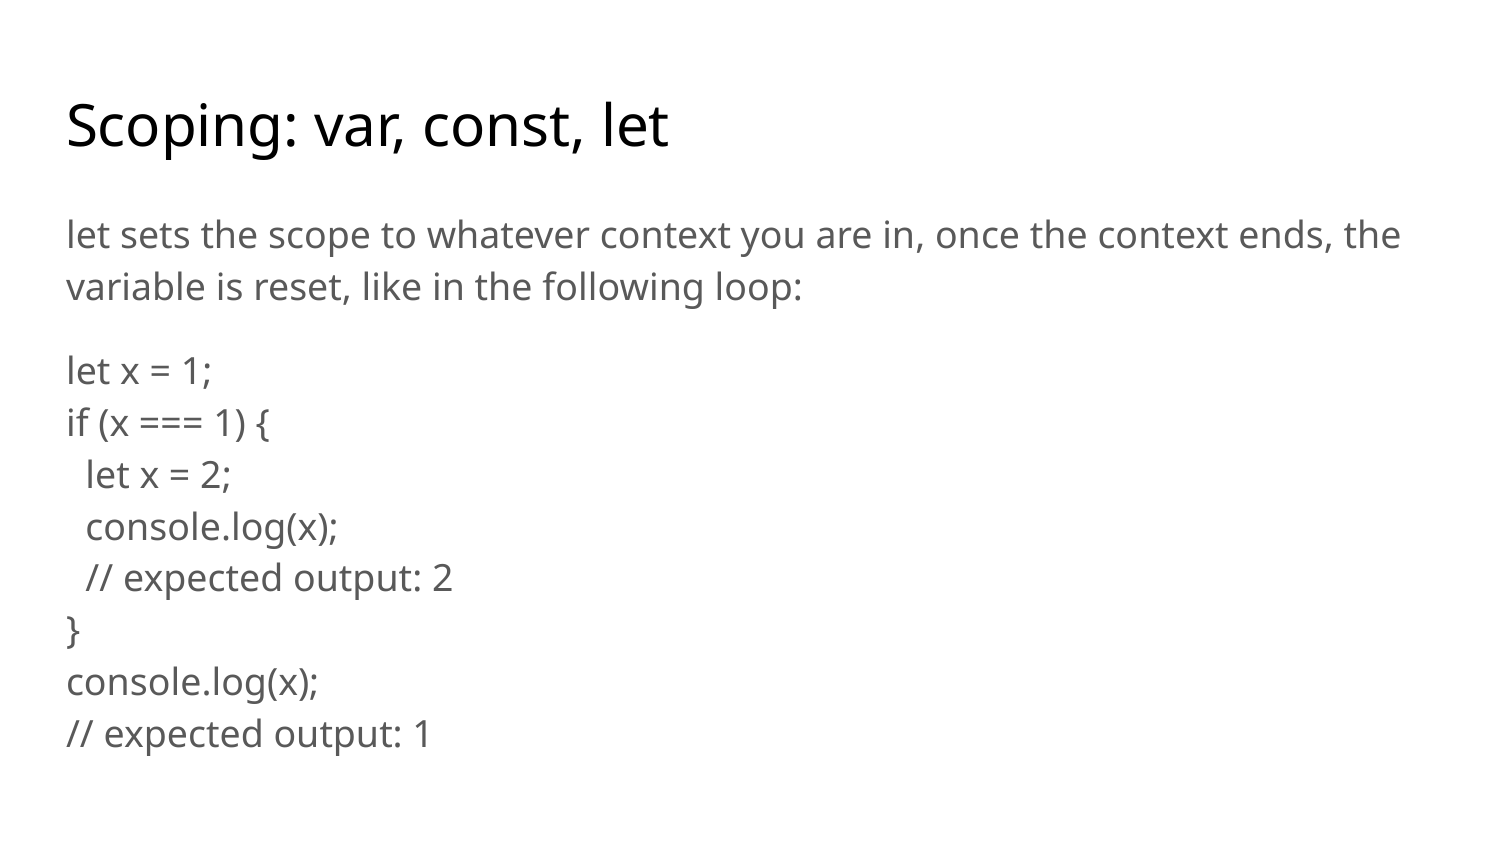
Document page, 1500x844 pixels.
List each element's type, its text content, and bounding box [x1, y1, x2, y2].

list let sets the scope to whatever context you are in, once the context ends, the variable is reset, like in the following loop: let x = 1; if (x === 1) { let x = 2; console.log(x); // expected output: 2 } console.log(x); // expected output: 1 [51, 189, 1449, 750]
title Scoping: var, const, let [51, 72, 1449, 167]
